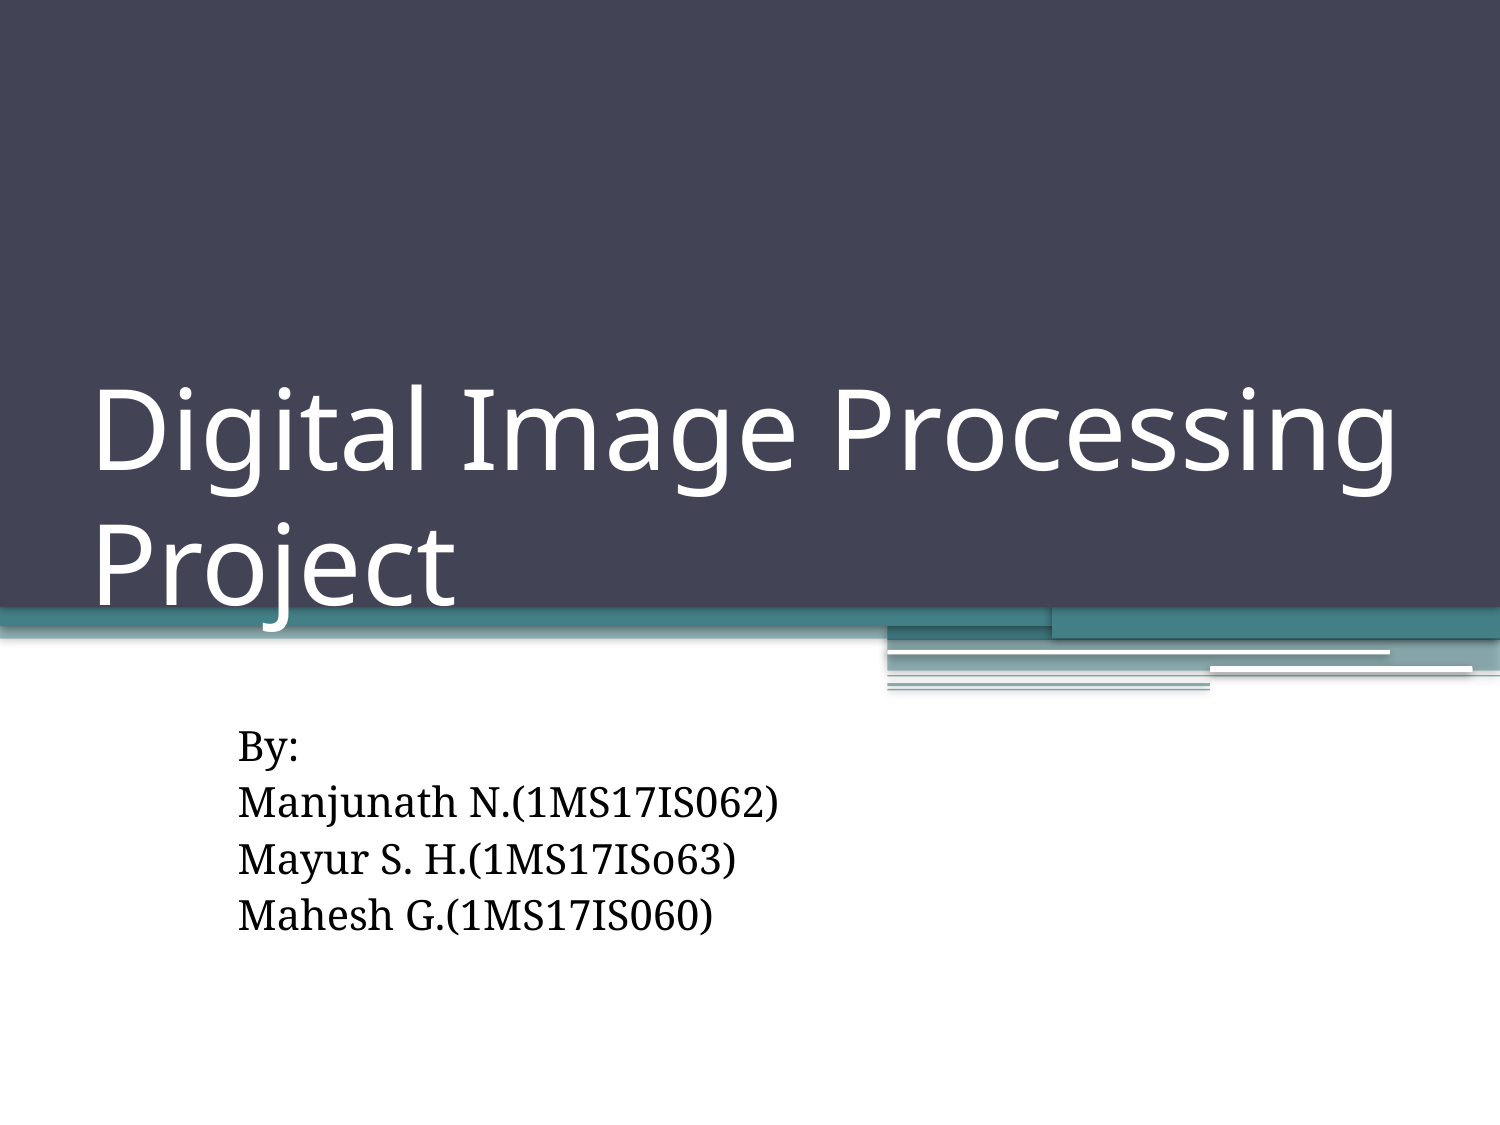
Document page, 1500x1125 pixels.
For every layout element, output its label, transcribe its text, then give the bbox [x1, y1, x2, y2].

title Digital Image Processing Project [75, 394, 1463, 636]
subtitle By: Manjunath N.(1MS17IS062) Mayur S. H.(1MS17ISo63) Mahesh G.(1MS17IS060) [212, 712, 1263, 1000]
